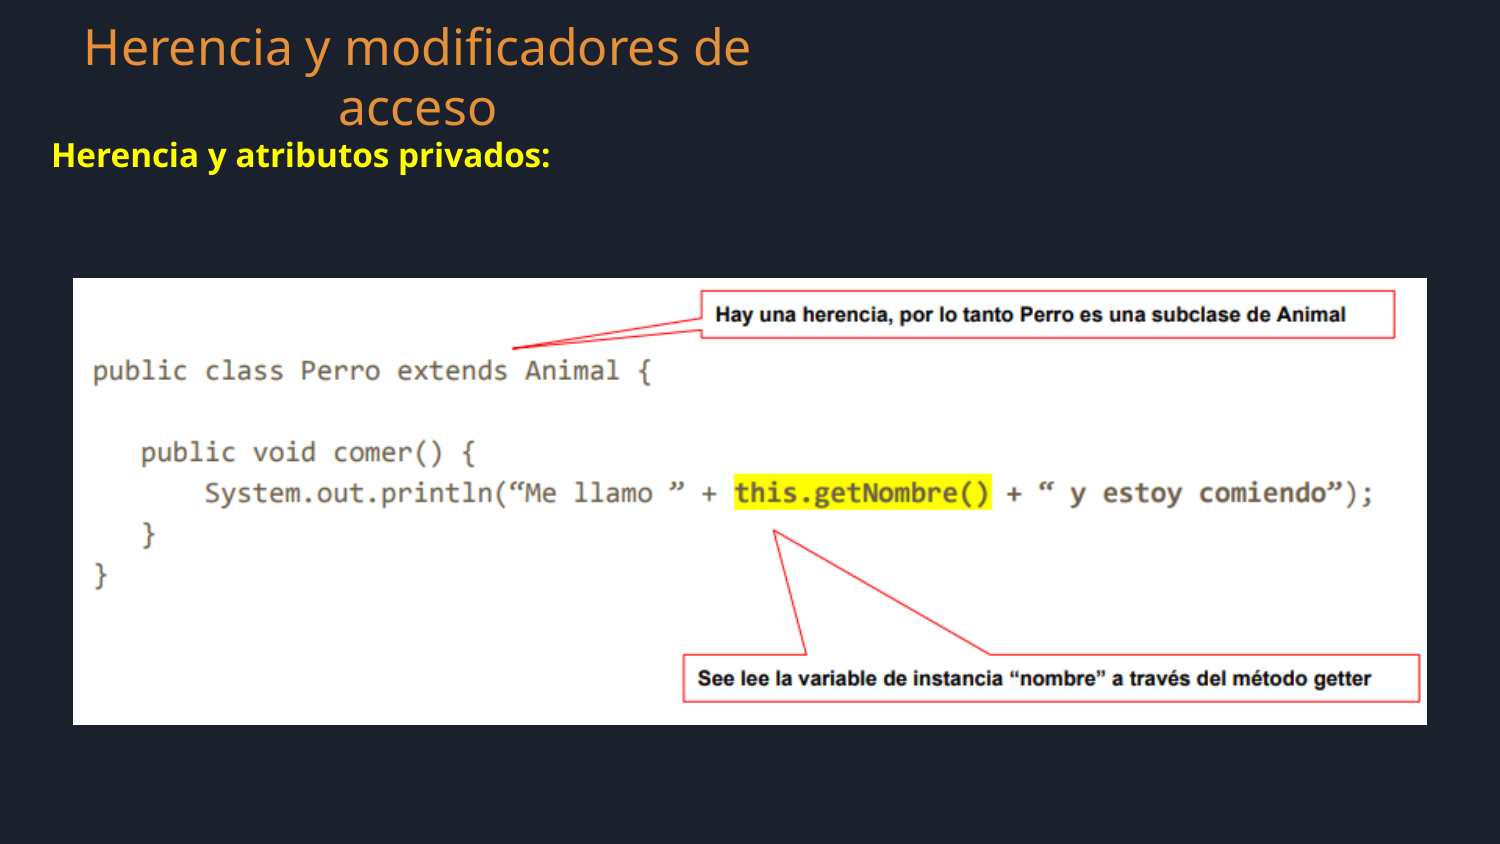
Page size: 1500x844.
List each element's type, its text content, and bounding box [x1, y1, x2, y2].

text_box Herencia y atributos privados: [36, 119, 662, 190]
text_box Herencia y modificadores de acceso [0, 0, 837, 150]
picture [73, 278, 1427, 725]
